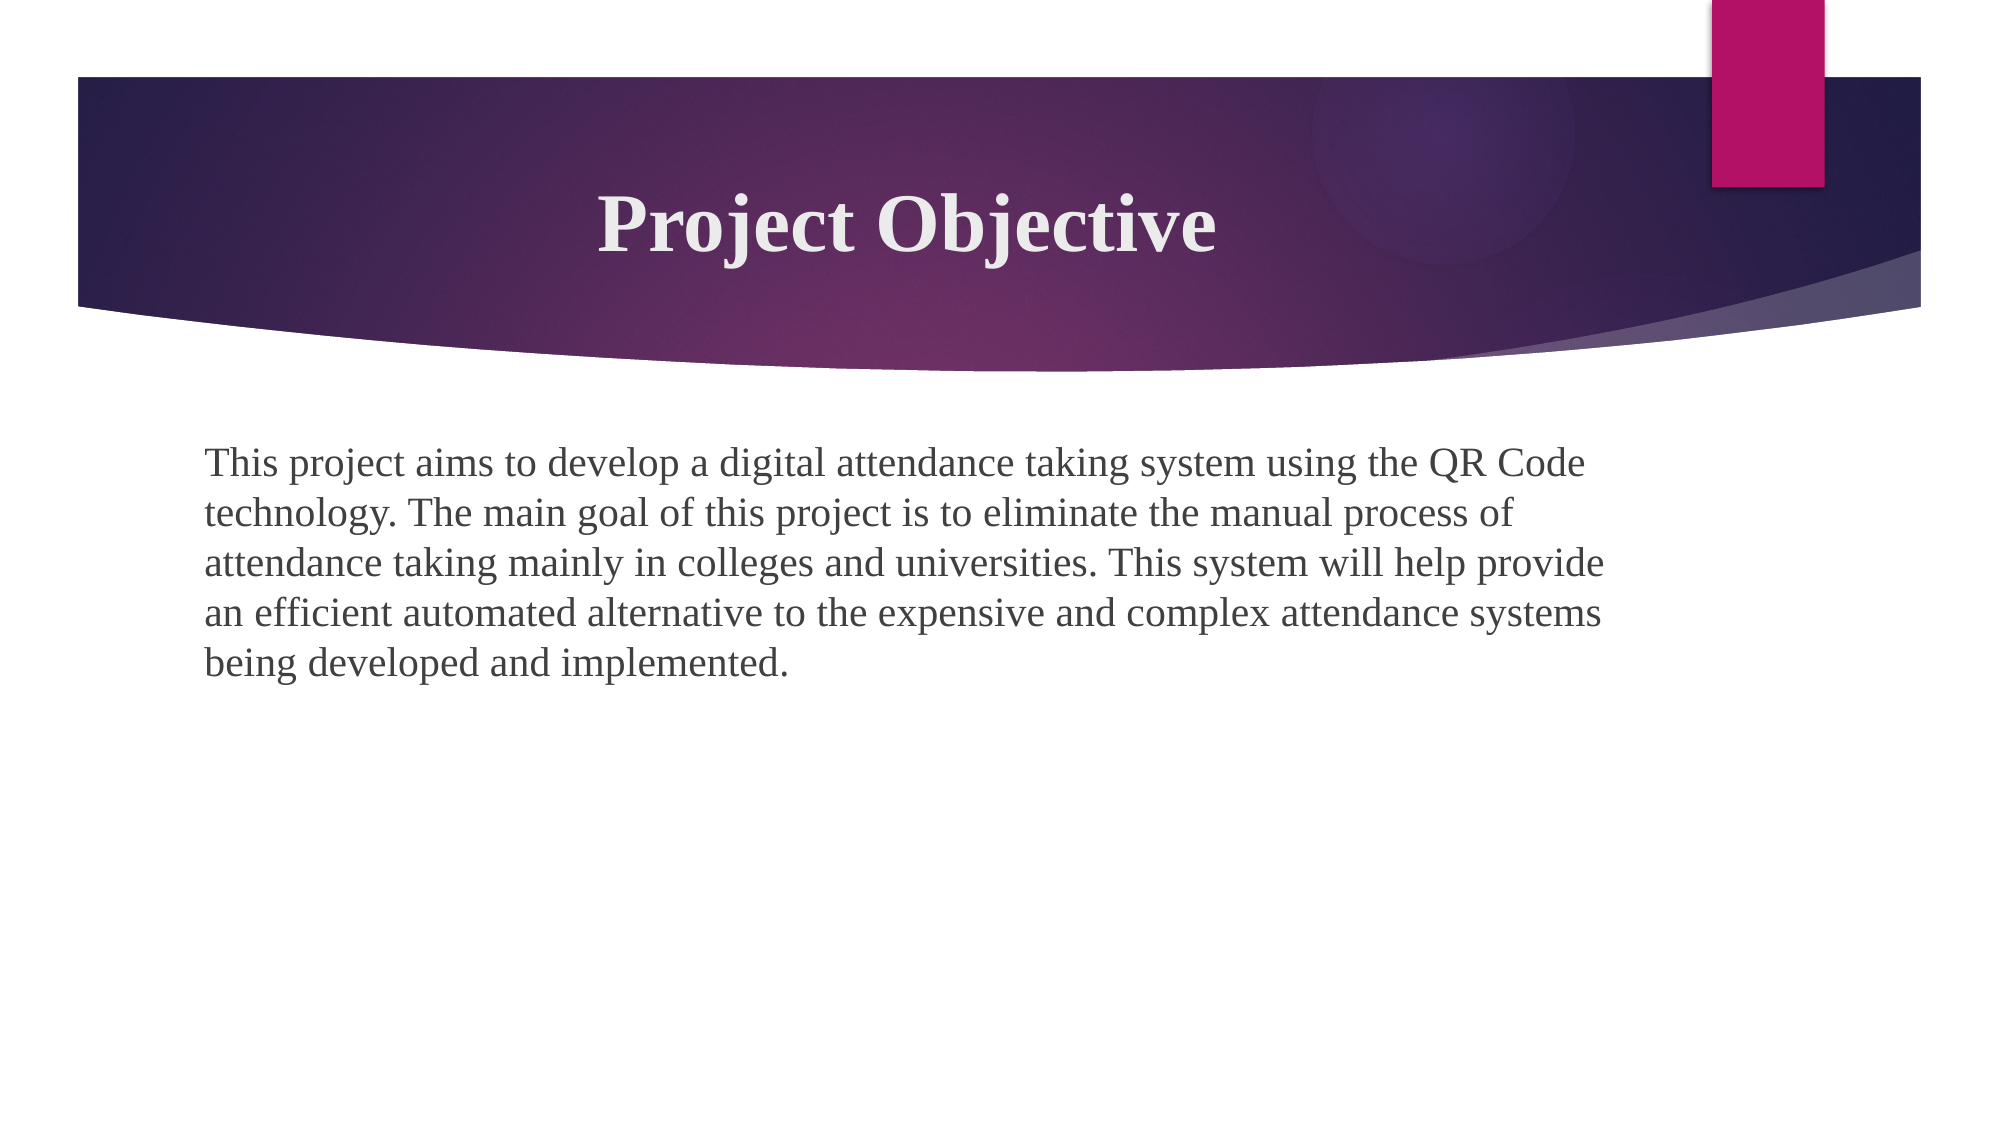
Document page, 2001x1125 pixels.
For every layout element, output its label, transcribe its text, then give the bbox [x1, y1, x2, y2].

list This project aims to develop a digital attendance taking system using the QR Code technology. The main goal of this project is to eliminate the manual process of attendance taking mainly in colleges and universities. This system will help provide an efficient automated alternative to the expensive and complex attendance systems being developed and implemented. [189, 427, 1638, 988]
title Project Objective [189, 159, 1627, 276]
